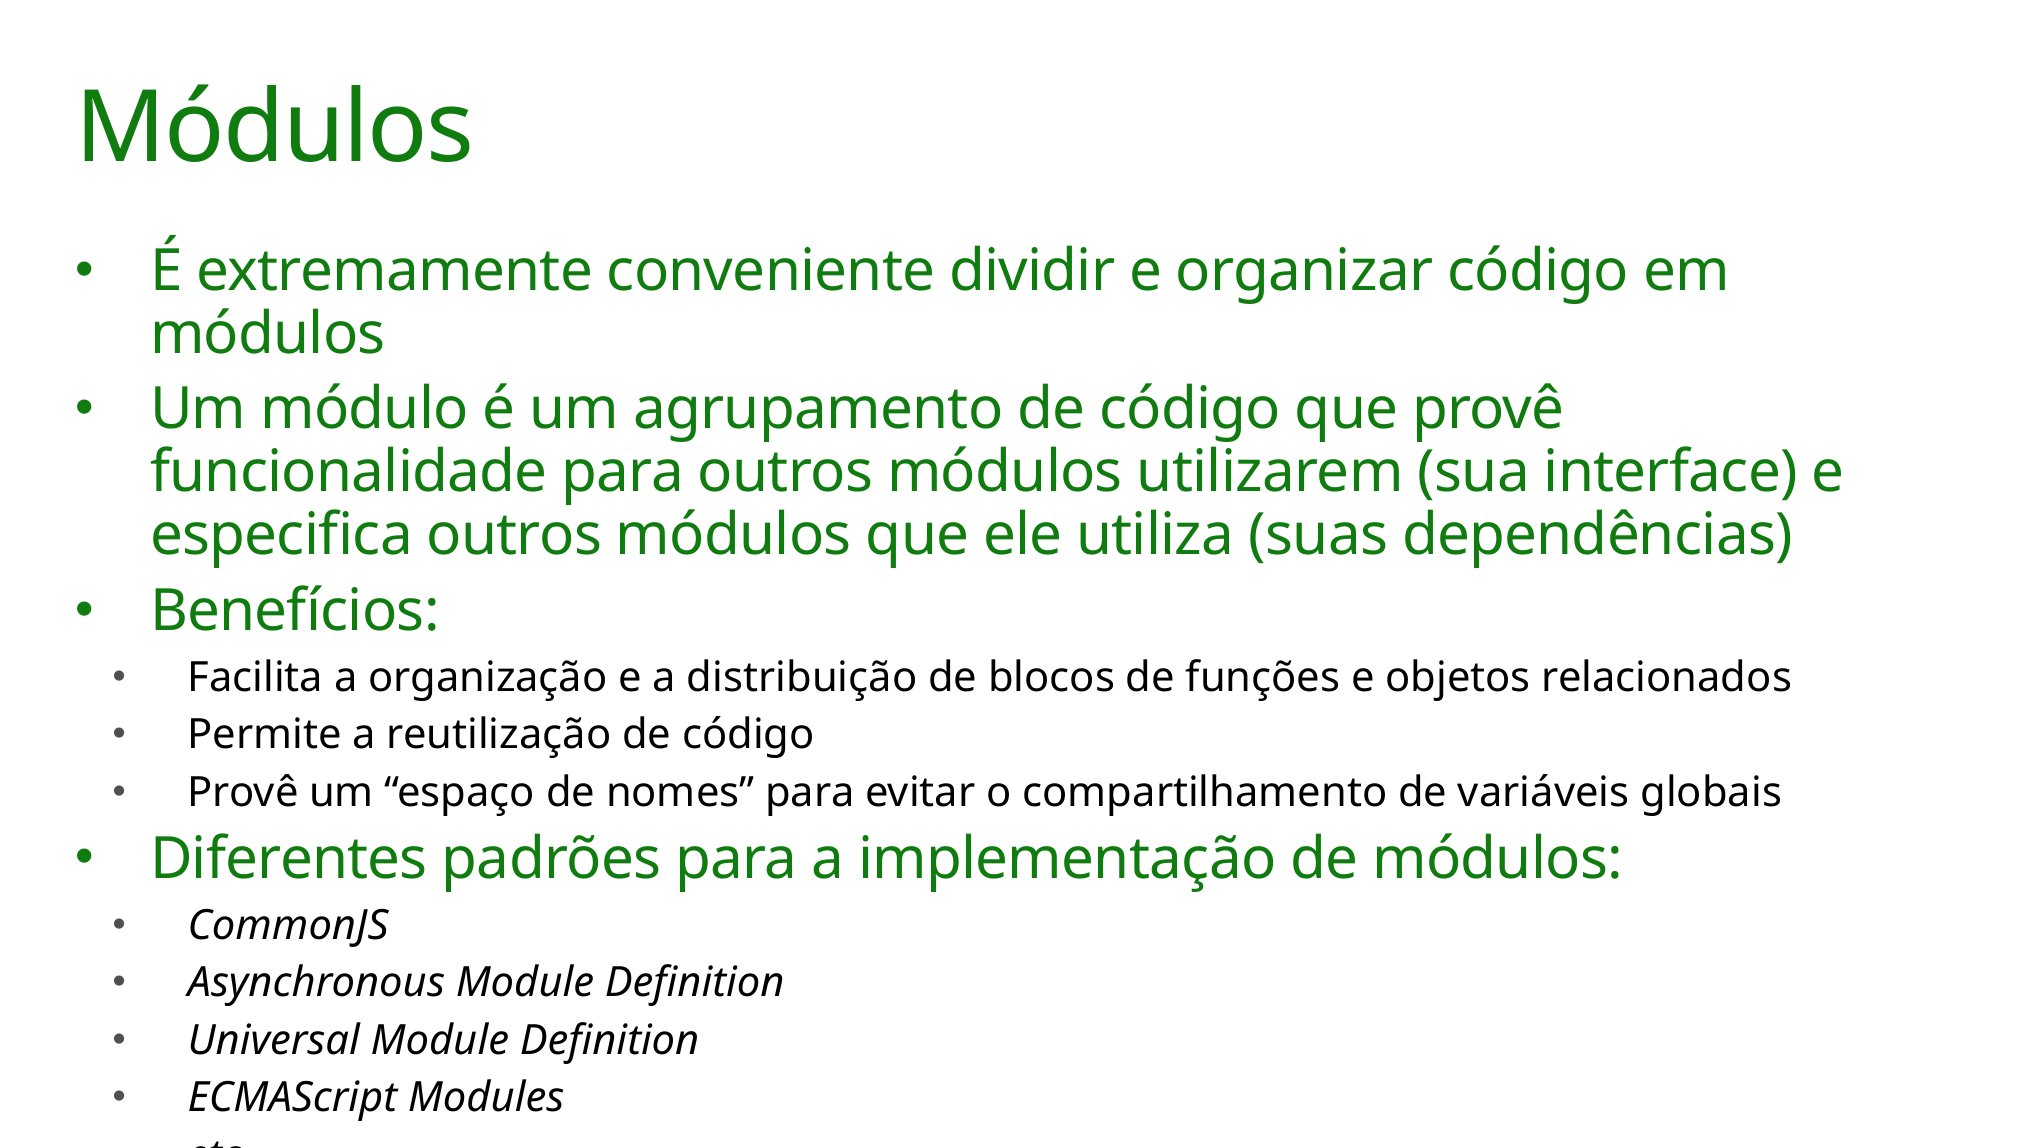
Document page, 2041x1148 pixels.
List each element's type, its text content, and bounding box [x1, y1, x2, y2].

title Módulos [60, 60, 1980, 210]
list É extremamente conveniente dividir e organizar código em módulos Um módulo é um agrupamento de código que provê funcionalidade para outros módulos utilizarem (sua interface) e especifica outros módulos que ele utiliza (suas dependências) Benefícios: Facilita a organização e a distribuição de blocos de funções e objetos relacionados Permite a reutilização de código Provê um “espaço de nomes” para evitar o compartilhamento de variáveis globais Diferentes padrões para a implementação de módulos: CommonJS Asynchronous Module Definition Universal Module Definition ECMAScript Modules etc [60, 225, 1980, 1140]
